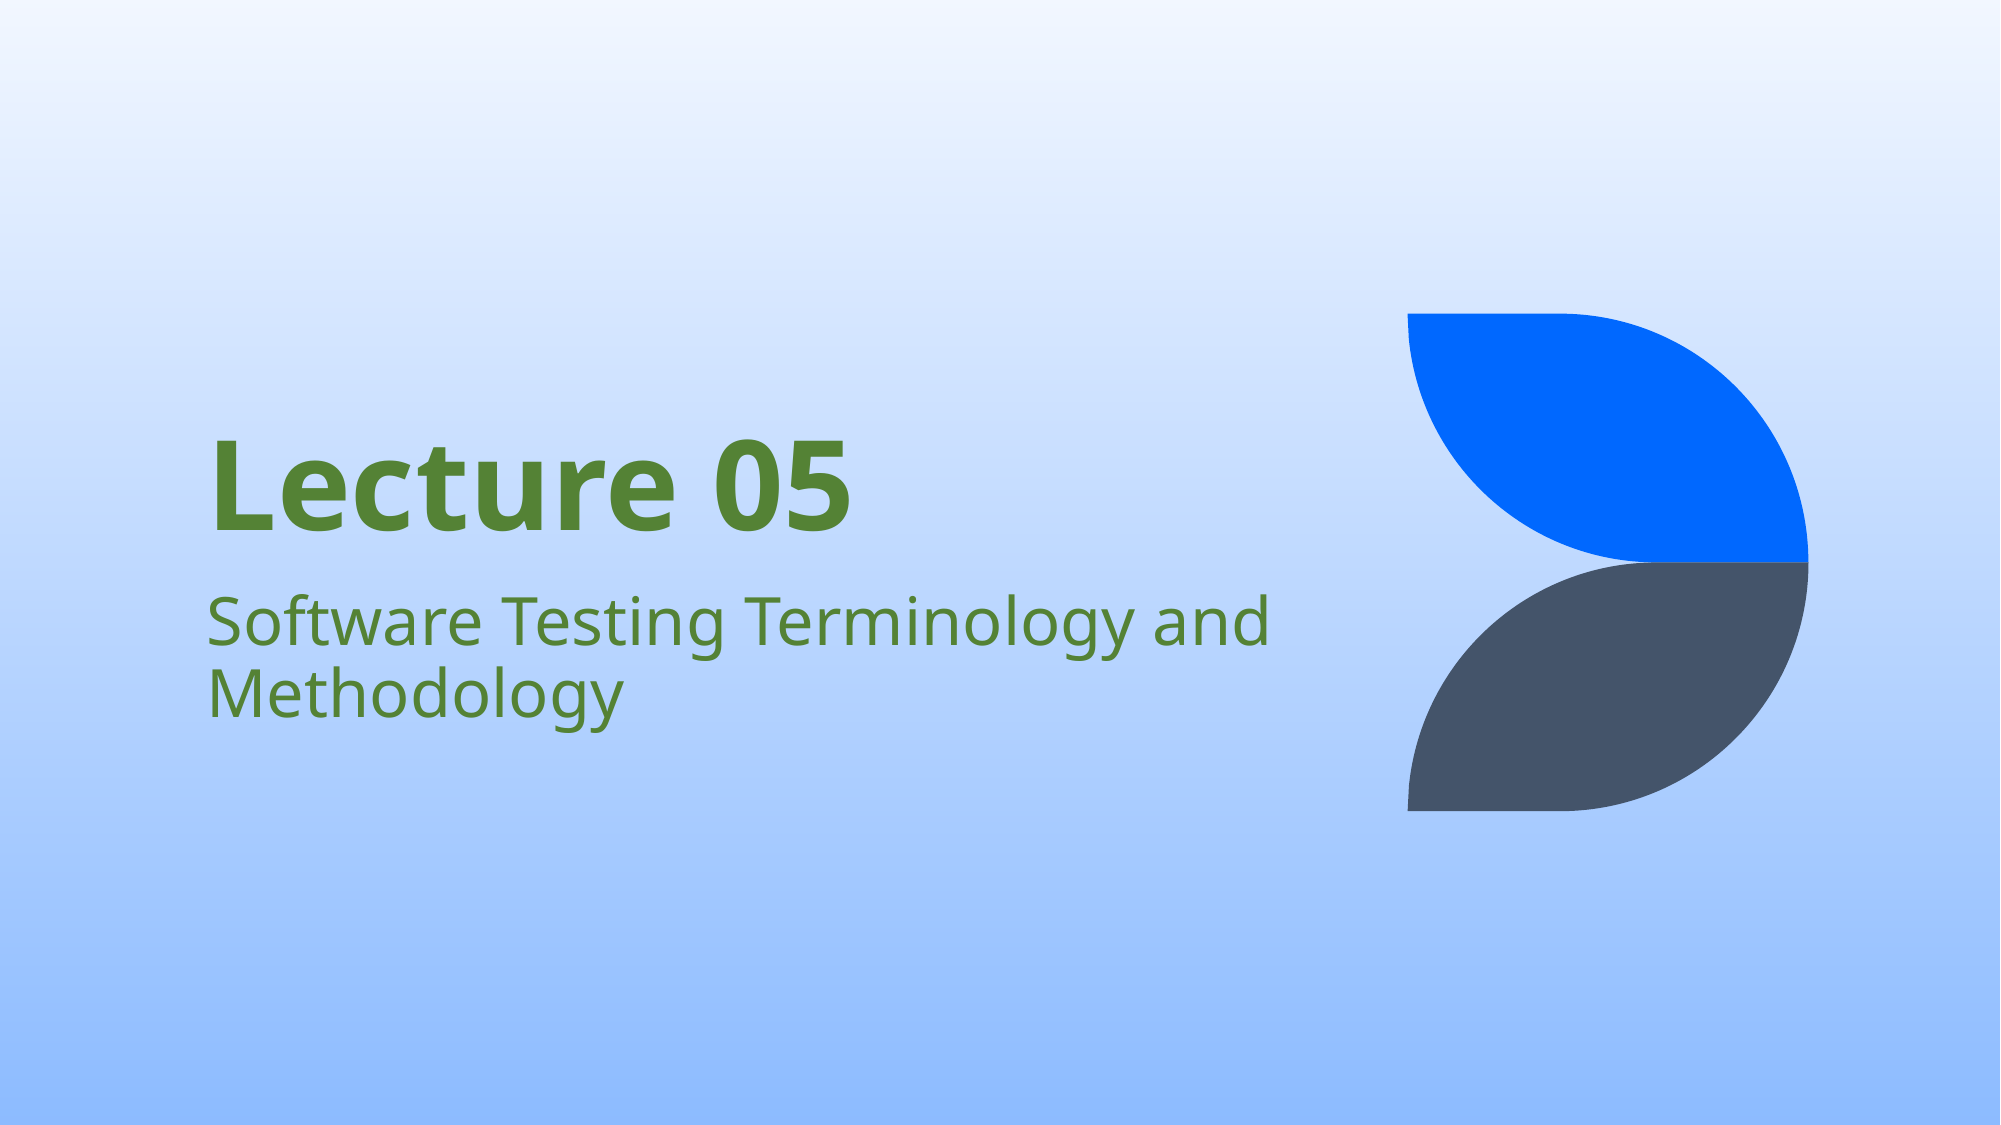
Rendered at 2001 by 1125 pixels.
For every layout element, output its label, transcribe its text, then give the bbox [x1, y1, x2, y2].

title Lecture 05 [191, 173, 1217, 566]
subtitle Software Testing Terminology and Methodology [191, 580, 1667, 812]
